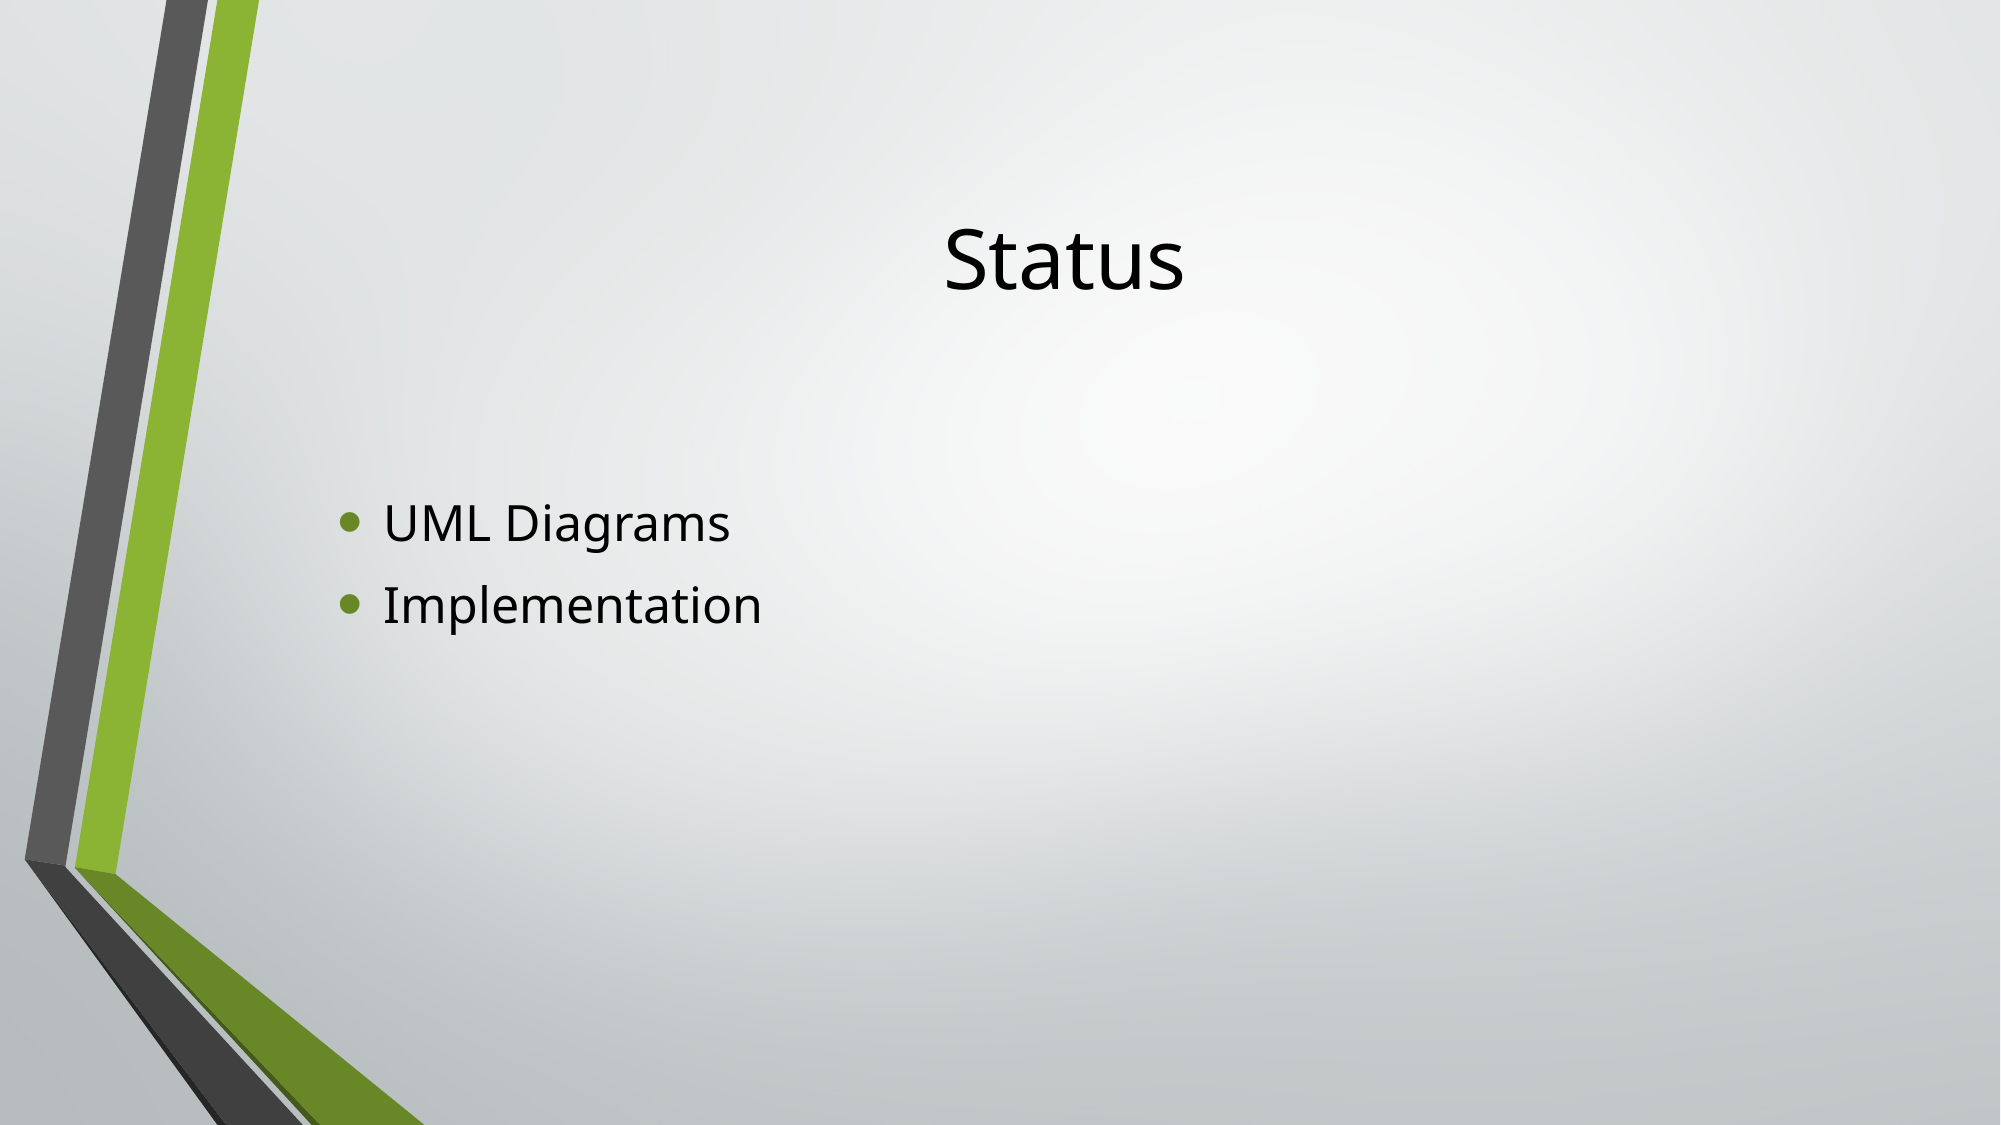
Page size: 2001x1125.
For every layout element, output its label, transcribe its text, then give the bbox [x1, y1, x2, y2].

list UML Diagrams Implementation [322, 306, 1966, 819]
title Status [243, 112, 1887, 400]
